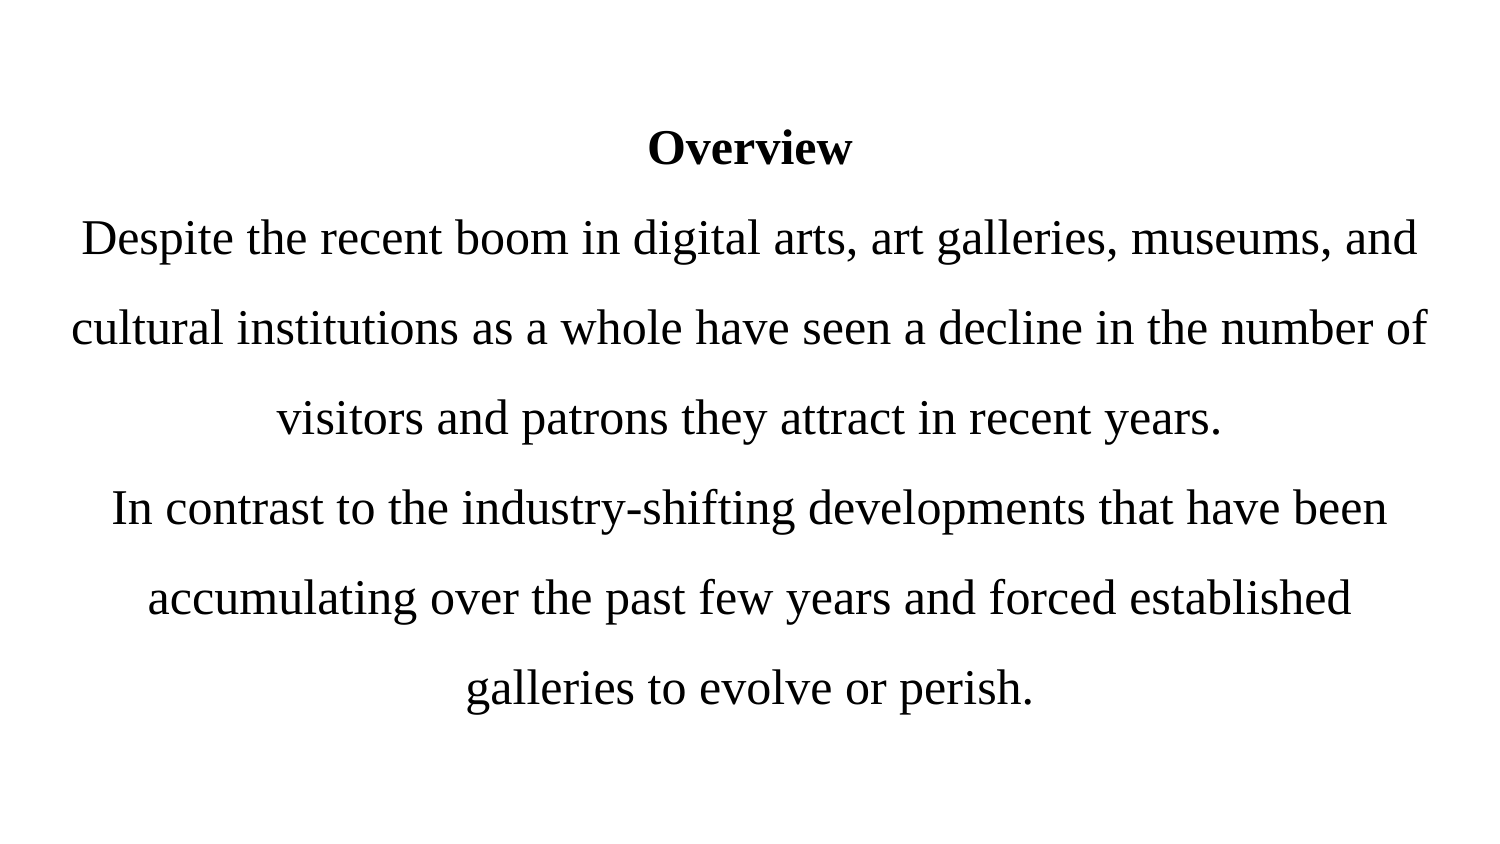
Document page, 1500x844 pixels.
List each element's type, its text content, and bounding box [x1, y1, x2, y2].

list Overview Despite the recent boom in digital arts, art galleries, museums, and cultural institutions as a whole have seen a decline in the number of visitors and patrons they attract in recent years. In contrast to the industry-shifting developments that have been accumulating over the past few years and forced established galleries to evolve or perish. [51, 69, 1449, 770]
